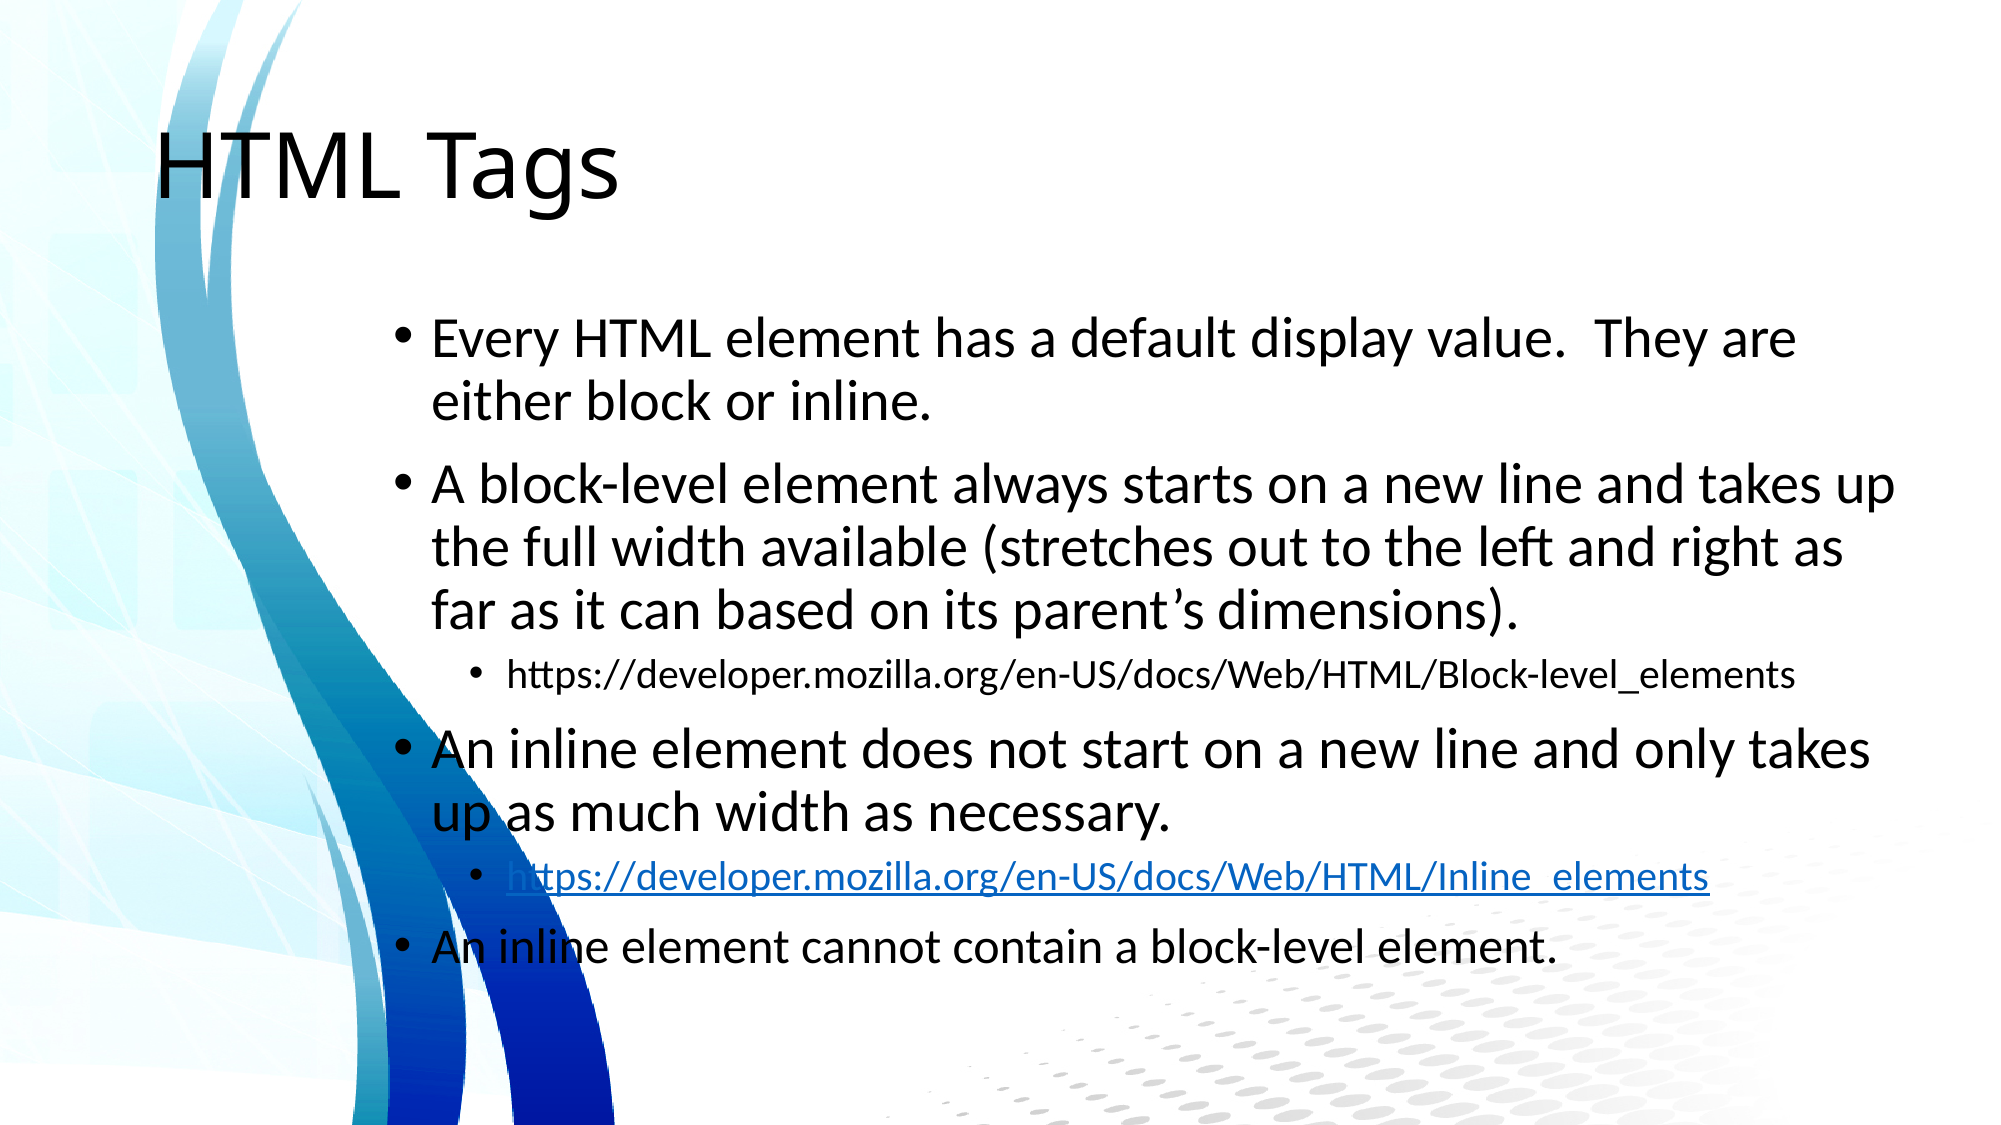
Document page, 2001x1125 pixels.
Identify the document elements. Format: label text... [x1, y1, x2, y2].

picture [0, 0, 2001, 1125]
list Every HTML element has a default display value. They are either block or inline. A block-level element always starts on a new line and takes up the full width available (stretches out to the left and right as far as it can based on its parent’s dimensions). https://developer.mozilla.org/en-US/docs/Web/HTML/Block-level_elements An inline element does not start on a new line and only takes up as much width as necessary. https://developer.mozilla.org/en-US/docs/Web/HTML/Inline_elements An inline element cannot contain a block-level element. [378, 299, 1924, 1011]
title HTML Tags [137, 59, 1863, 278]
